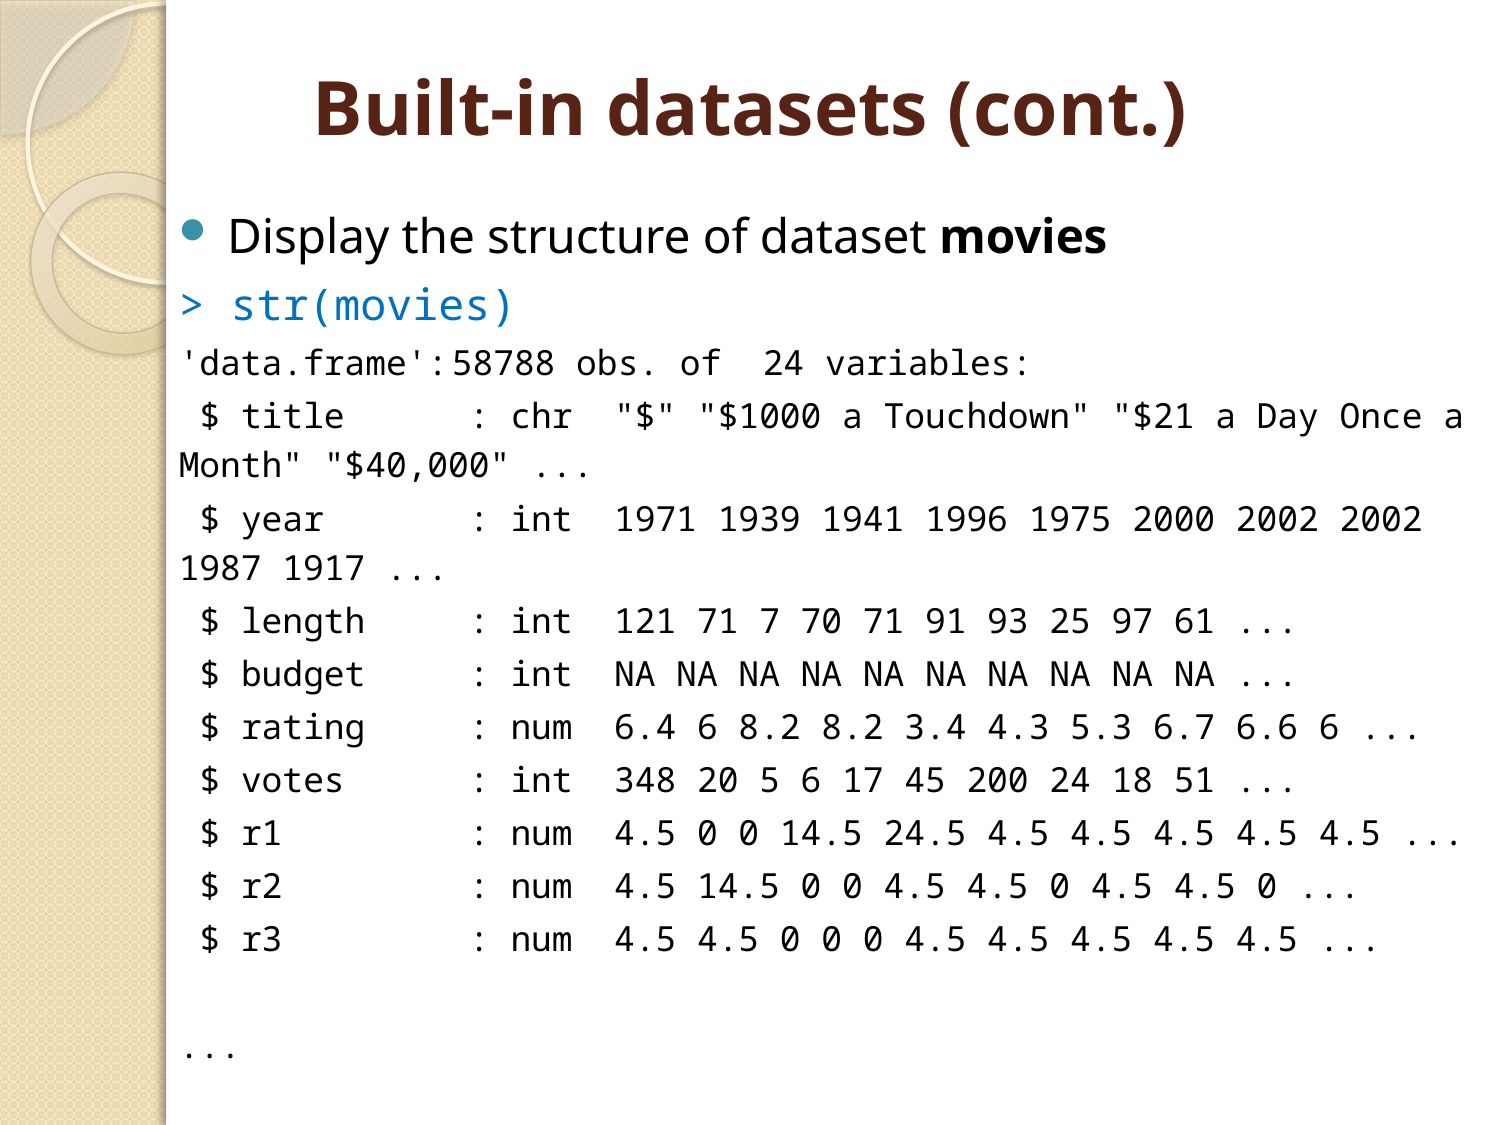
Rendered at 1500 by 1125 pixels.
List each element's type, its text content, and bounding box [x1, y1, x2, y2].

title Built-in datasets (cont.) [0, 35, 1500, 175]
list Display the structure of dataset movies > str(movies) 'data.frame': 58788 obs. of 24 variables: $ title : chr "$" "$1000 a Touchdown" "$21 a Day Once a Month" "$40,000" ... $ year : int 1971 1939 1941 1996 1975 2000 2002 2002 1987 1917 ... $ length : int 121 71 7 70 71 91 93 25 97 61 ... $ budget : int NA NA NA NA NA NA NA NA NA NA ... $ rating : num 6.4 6 8.2 8.2 3.4 4.3 5.3 6.7 6.6 6 ... $ votes : int 348 20 5 6 17 45 200 24 18 51 ... $ r1 : num 4.5 0 0 14.5 24.5 4.5 4.5 4.5 4.5 4.5 ... $ r2 : num 4.5 14.5 0 0 4.5 4.5 0 4.5 4.5 0 ... $ r3 : num 4.5 4.5 0 0 0 4.5 4.5 4.5 4.5 4.5 ... ... [150, 187, 1500, 1125]
